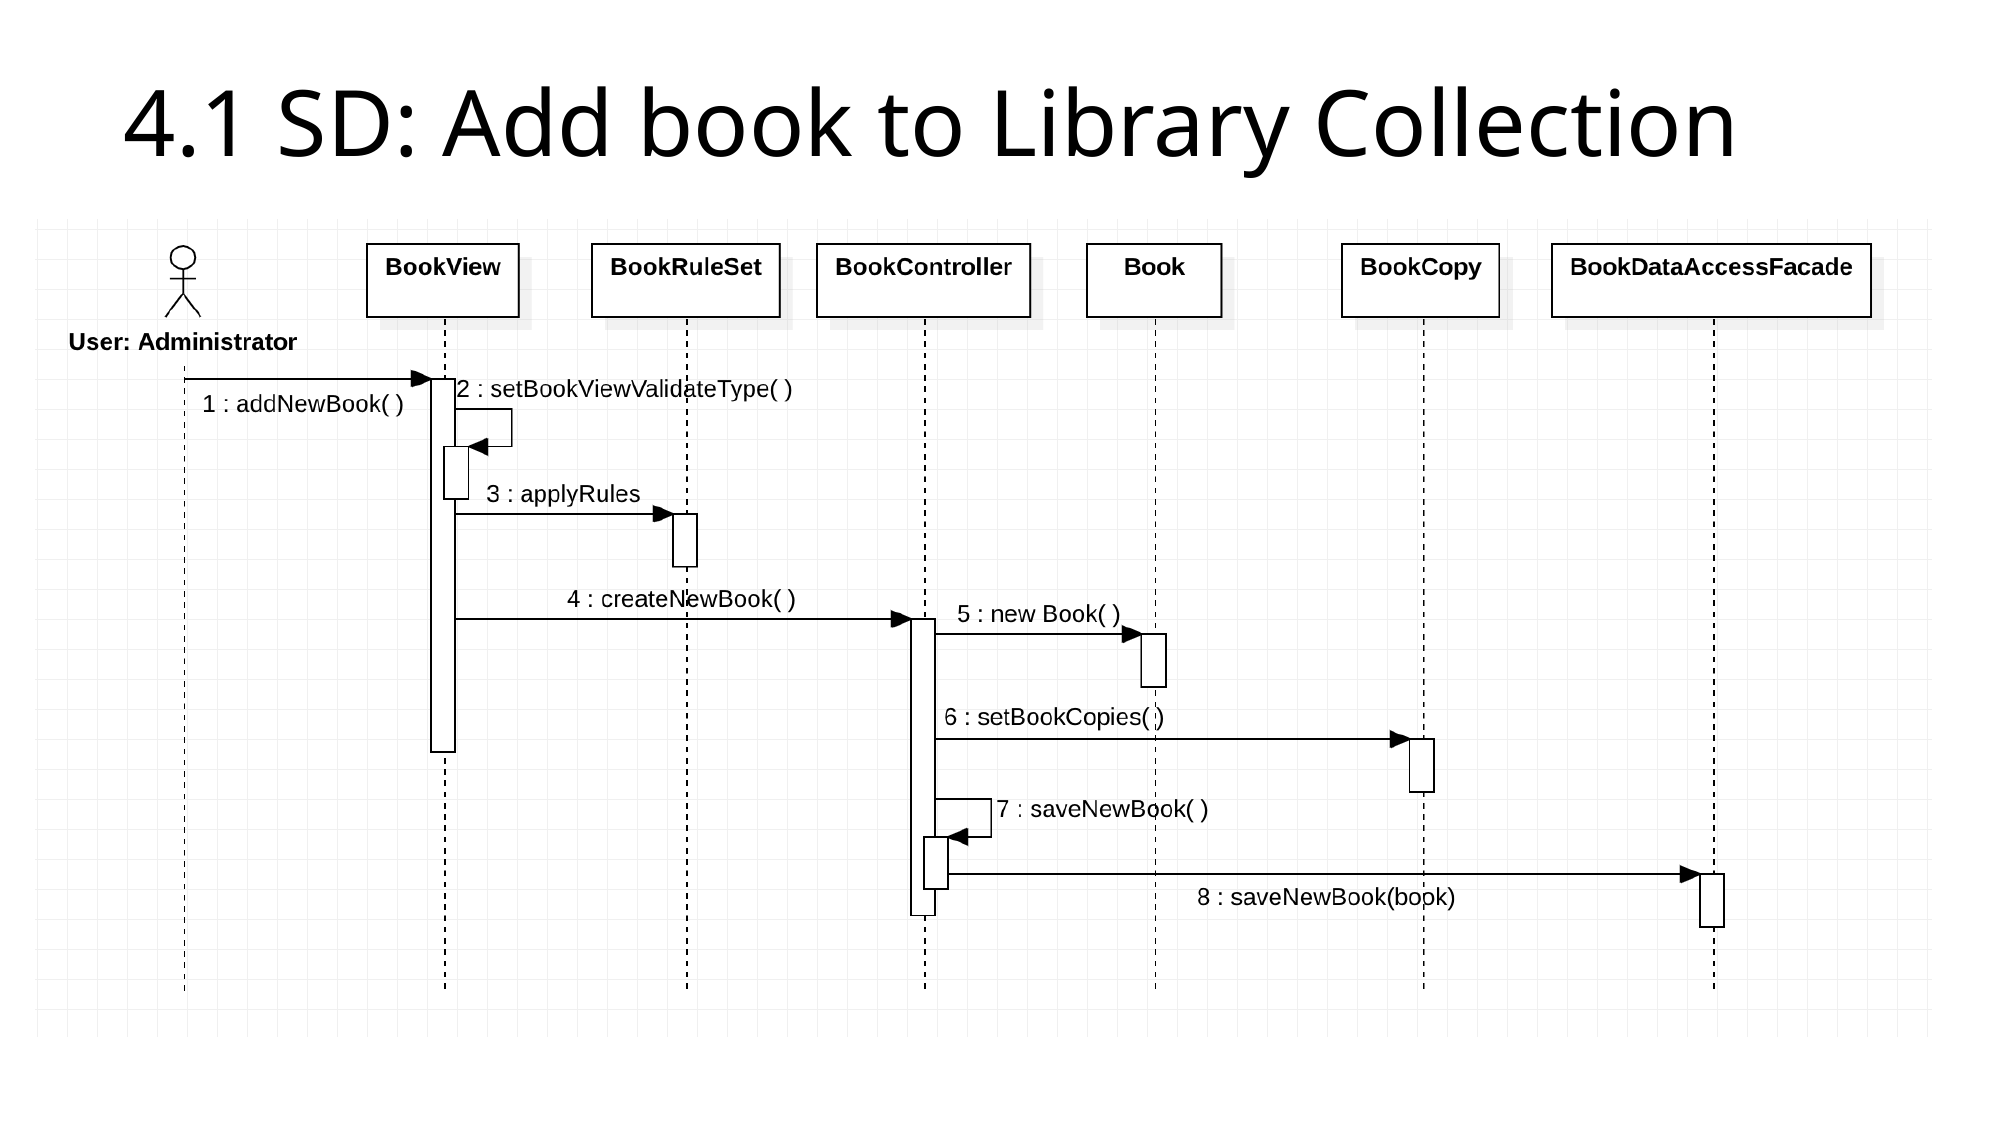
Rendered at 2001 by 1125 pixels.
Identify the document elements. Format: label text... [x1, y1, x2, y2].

title 4.1 SD: Add book to Library Collection [108, 56, 1892, 197]
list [35, 219, 1932, 1037]
